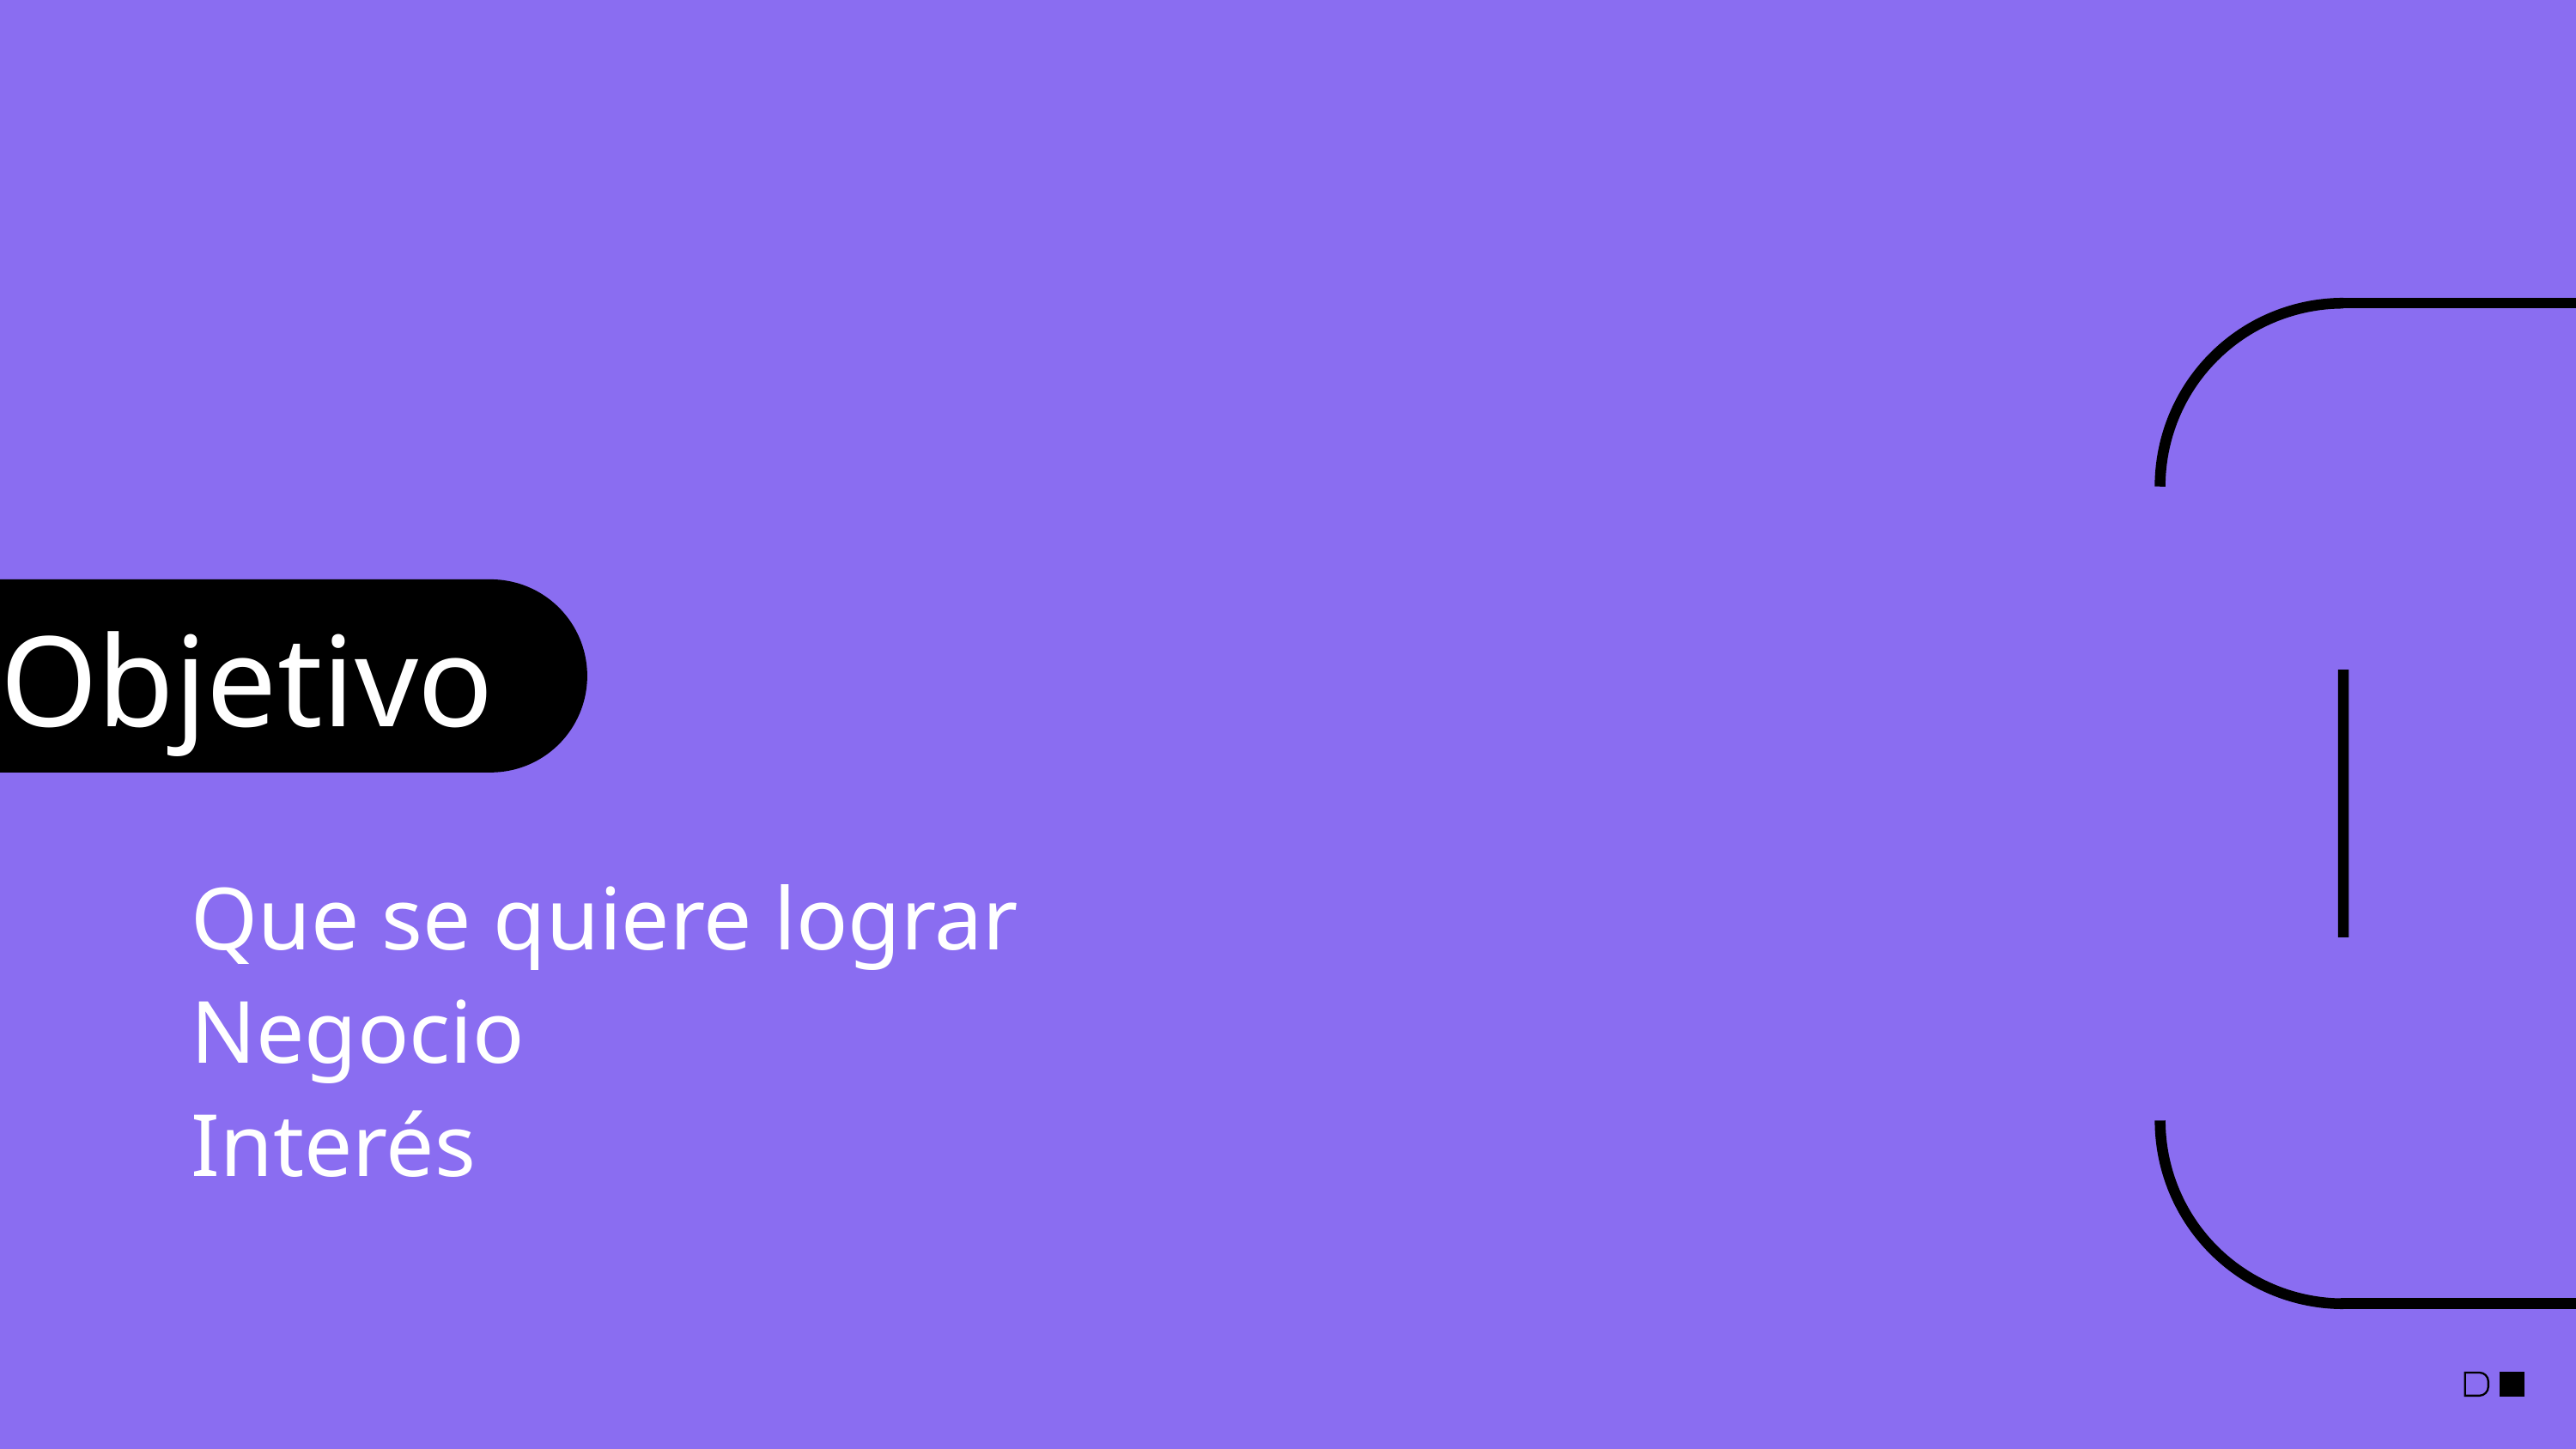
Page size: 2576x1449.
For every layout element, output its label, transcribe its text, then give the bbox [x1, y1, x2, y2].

text_box [2160, 1120, 2344, 1304]
text_box Que se quiere lograr Negocio Interés [191, 853, 1699, 1194]
text_box [2160, 303, 2344, 487]
text_box [0, 752, 550, 773]
text_box [0, 579, 525, 585]
text_box Objetivo [0, 585, 1509, 752]
